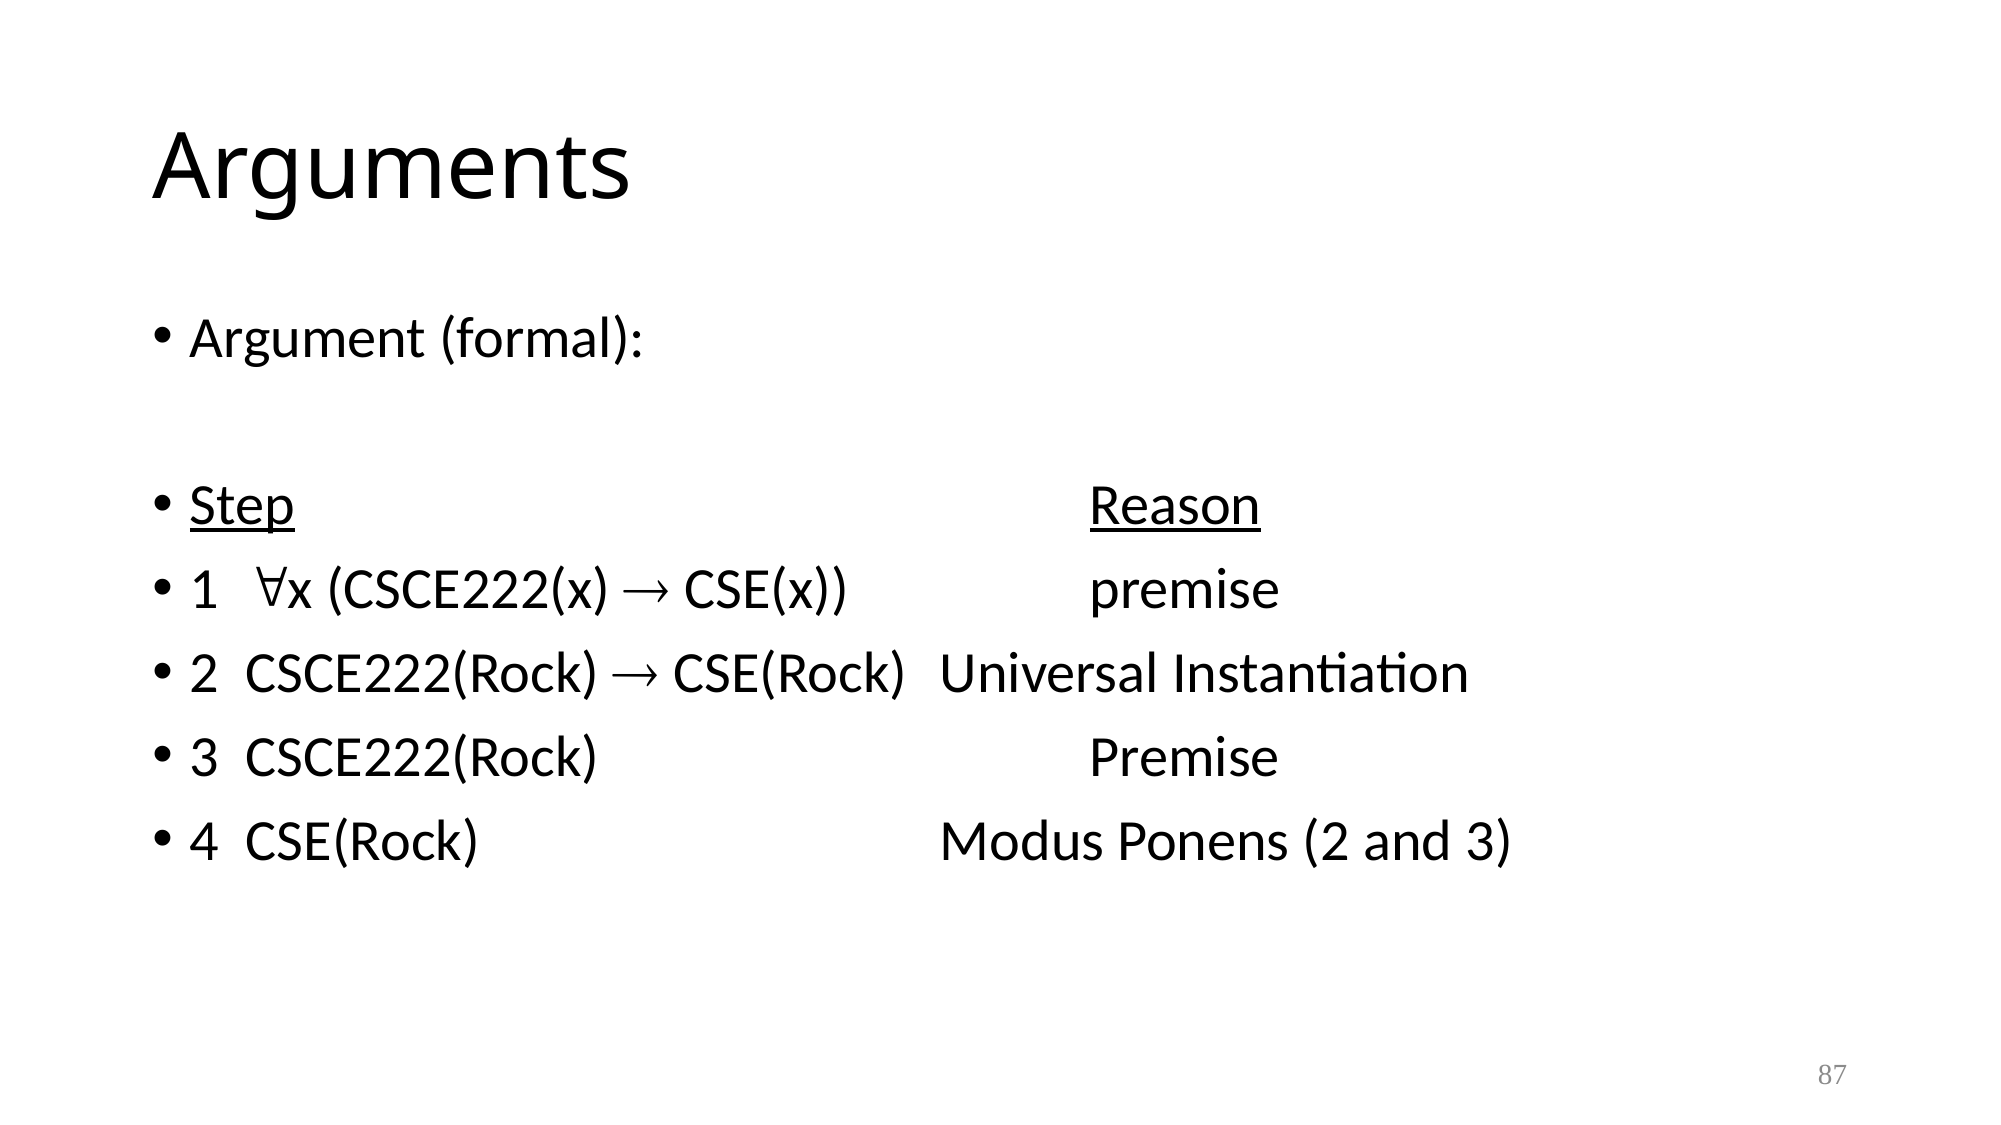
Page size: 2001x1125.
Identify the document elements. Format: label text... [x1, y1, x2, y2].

slide_number 87 [1412, 1042, 1863, 1103]
title Arguments [137, 59, 1863, 278]
list Argument (formal): Step Reason 1 x (CSCE222(x)  CSE(x)) premise 2 CSCE222(Rock)  CSE(Rock) Universal Instantiation 3 CSCE222(Rock) Premise 4 CSE(Rock) Modus Ponens (2 and 3) [137, 299, 1863, 1014]
